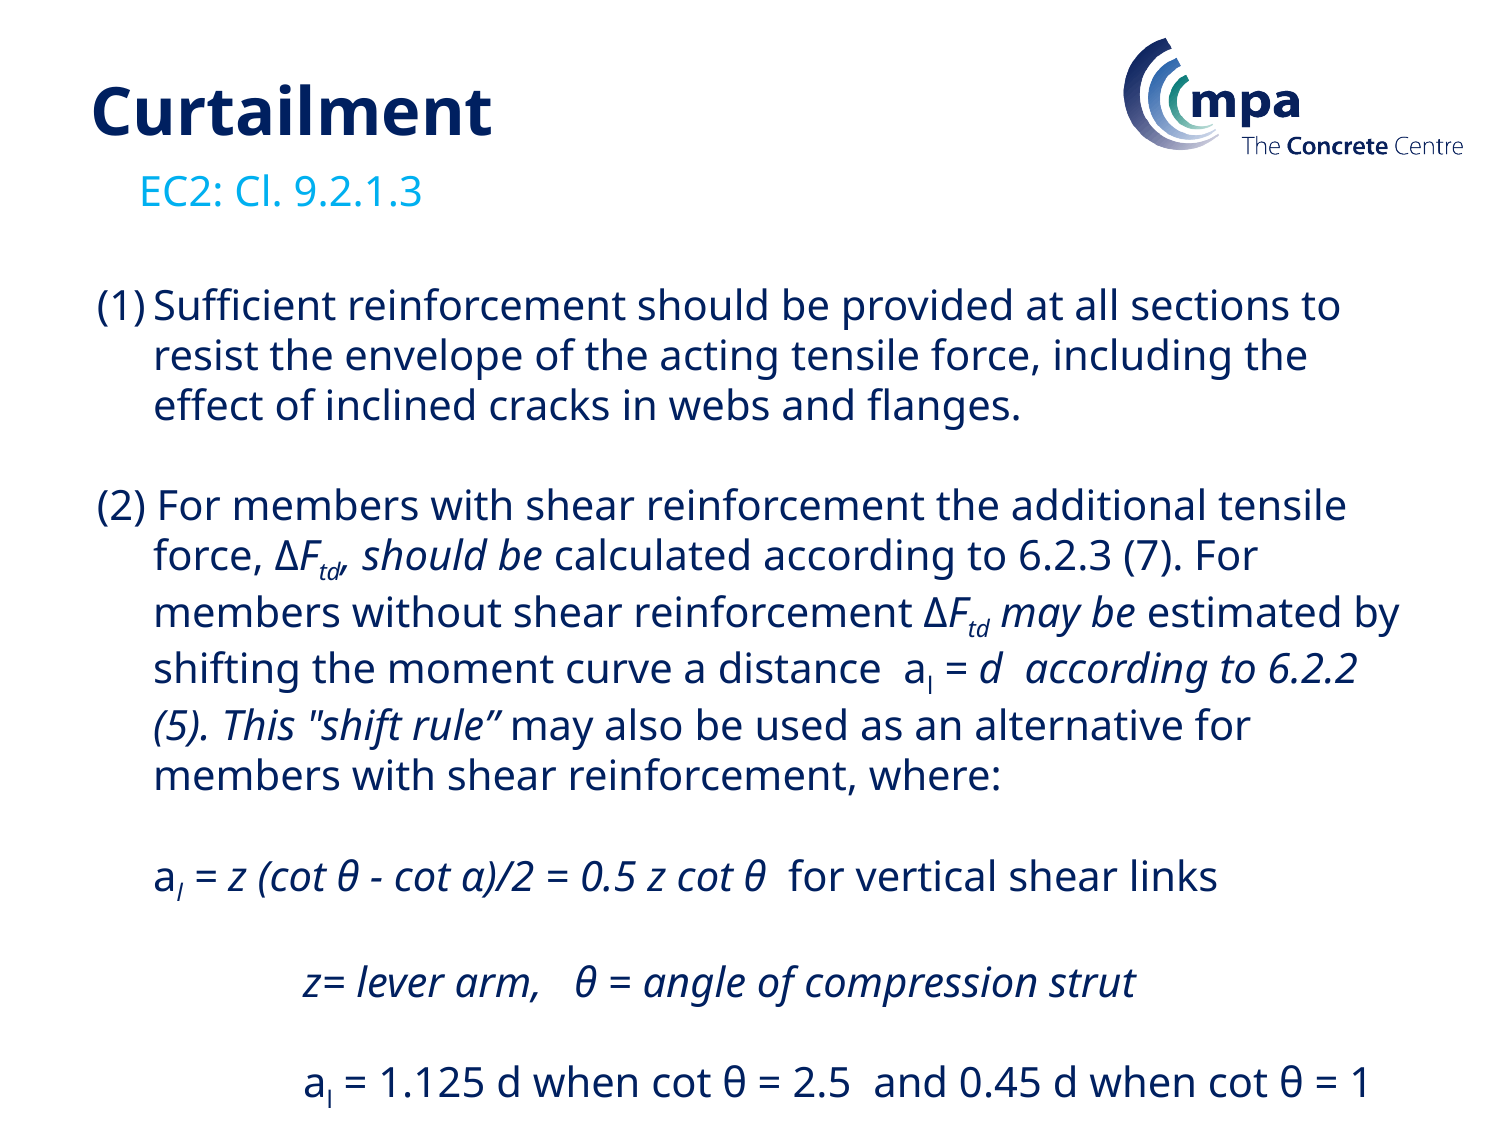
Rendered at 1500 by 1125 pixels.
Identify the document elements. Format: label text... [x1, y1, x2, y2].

text_box Sufficient reinforcement should be provided at all sections to resist the envelope of the acting tensile force, including the effect of inclined cracks in webs and flanges. (2) For members with shear reinforcement the additional tensile force, ΔFtd, should be calculated according to 6.2.3 (7). For members without shear reinforcement ΔFtd may be estimated by shifting the moment curve a distance al = d according to 6.2.2 (5). This "shift rule” may also be used as an alternative for members with shear reinforcement, where: al = z (cot θ - cot α)/2 = 0.5 z cot θ for vertical shear links z= lever arm, θ = angle of compression strut al = 1.125 d when cot θ = 2.5 and 0.45 d when cot θ = 1 [82, 271, 1442, 1125]
title Curtailment [75, 45, 1425, 173]
picture [1123, 37, 1463, 155]
text_box EC2: Cl. 9.2.1.3 [123, 157, 689, 227]
